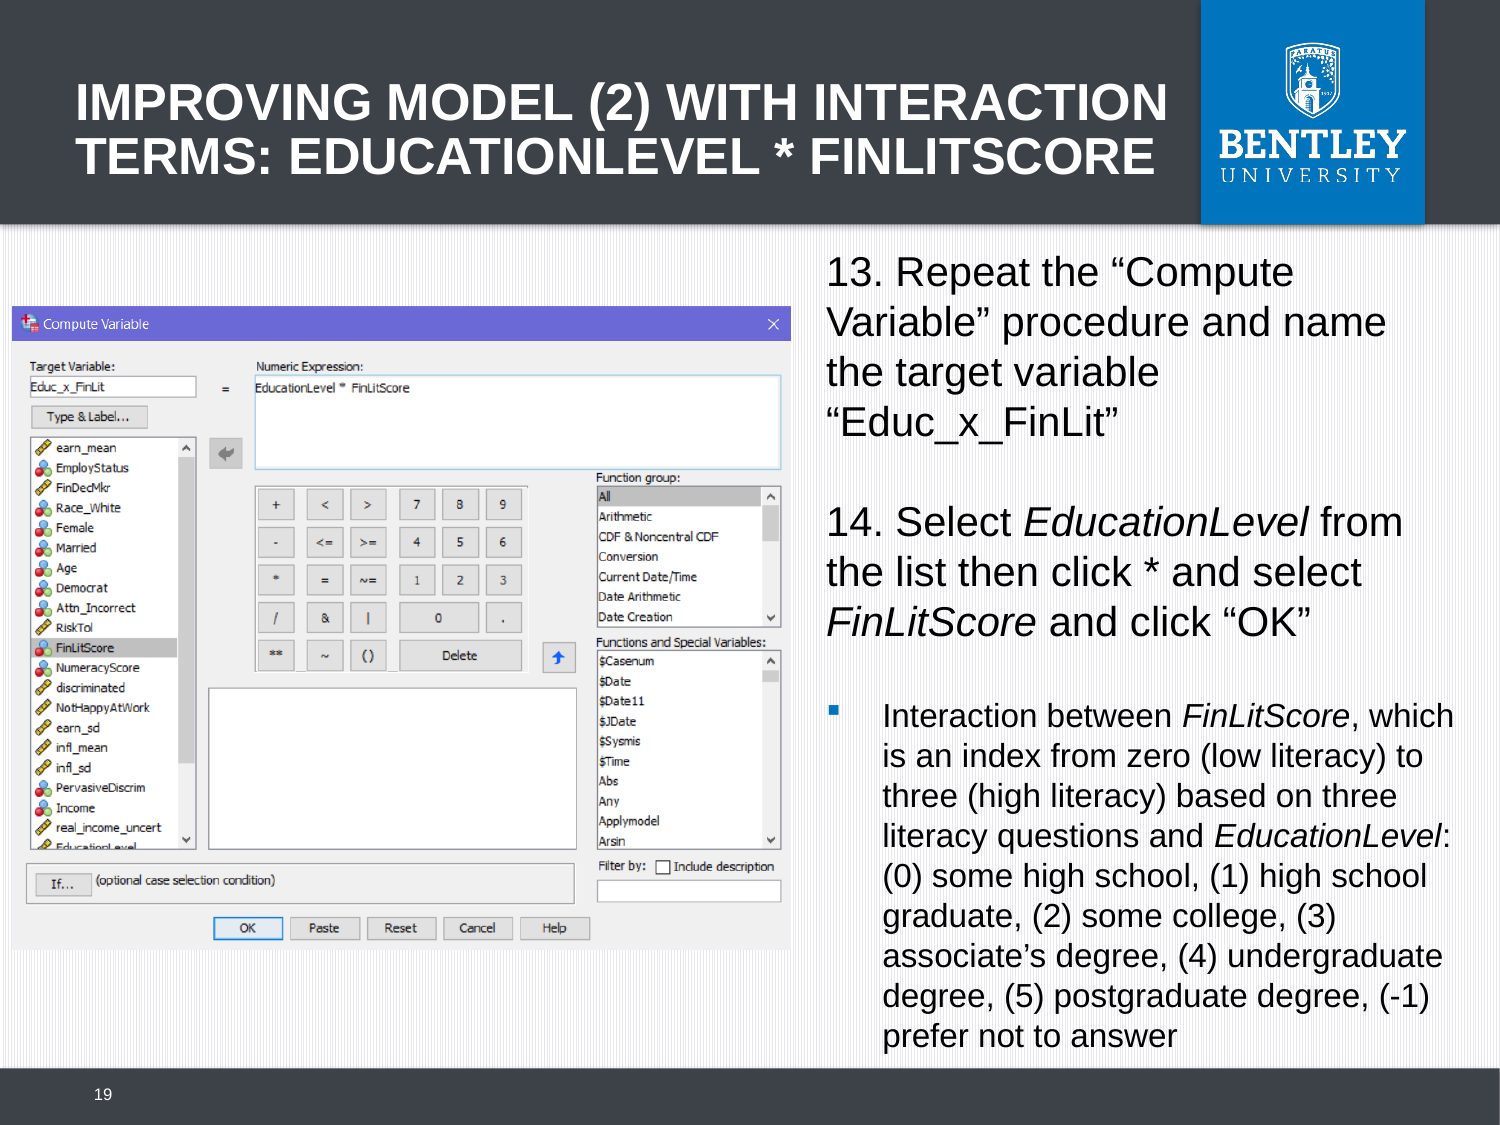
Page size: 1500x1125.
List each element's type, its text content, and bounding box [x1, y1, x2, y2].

title Improving model (2) with Interaction Terms: educationlevel * finlitscore [75, 46, 1233, 216]
slide_number 19 [75, 1064, 113, 1124]
picture [11, 306, 791, 951]
text_box 13. Repeat the “Compute Variable” procedure and name the target variable “Educ_x_FinLit” 14. Select EducationLevel from the list then click * and select FinLitScore and click “OK” Interaction between FinLitScore, which is an index from zero (low literacy) to three (high literacy) based on three literacy questions and EducationLevel: (0) some high school, (1) high school graduate, (2) some college, (3) associate’s degree, (4) undergraduate degree, (5) postgraduate degree, (-1) prefer not to answer [811, 236, 1471, 1062]
